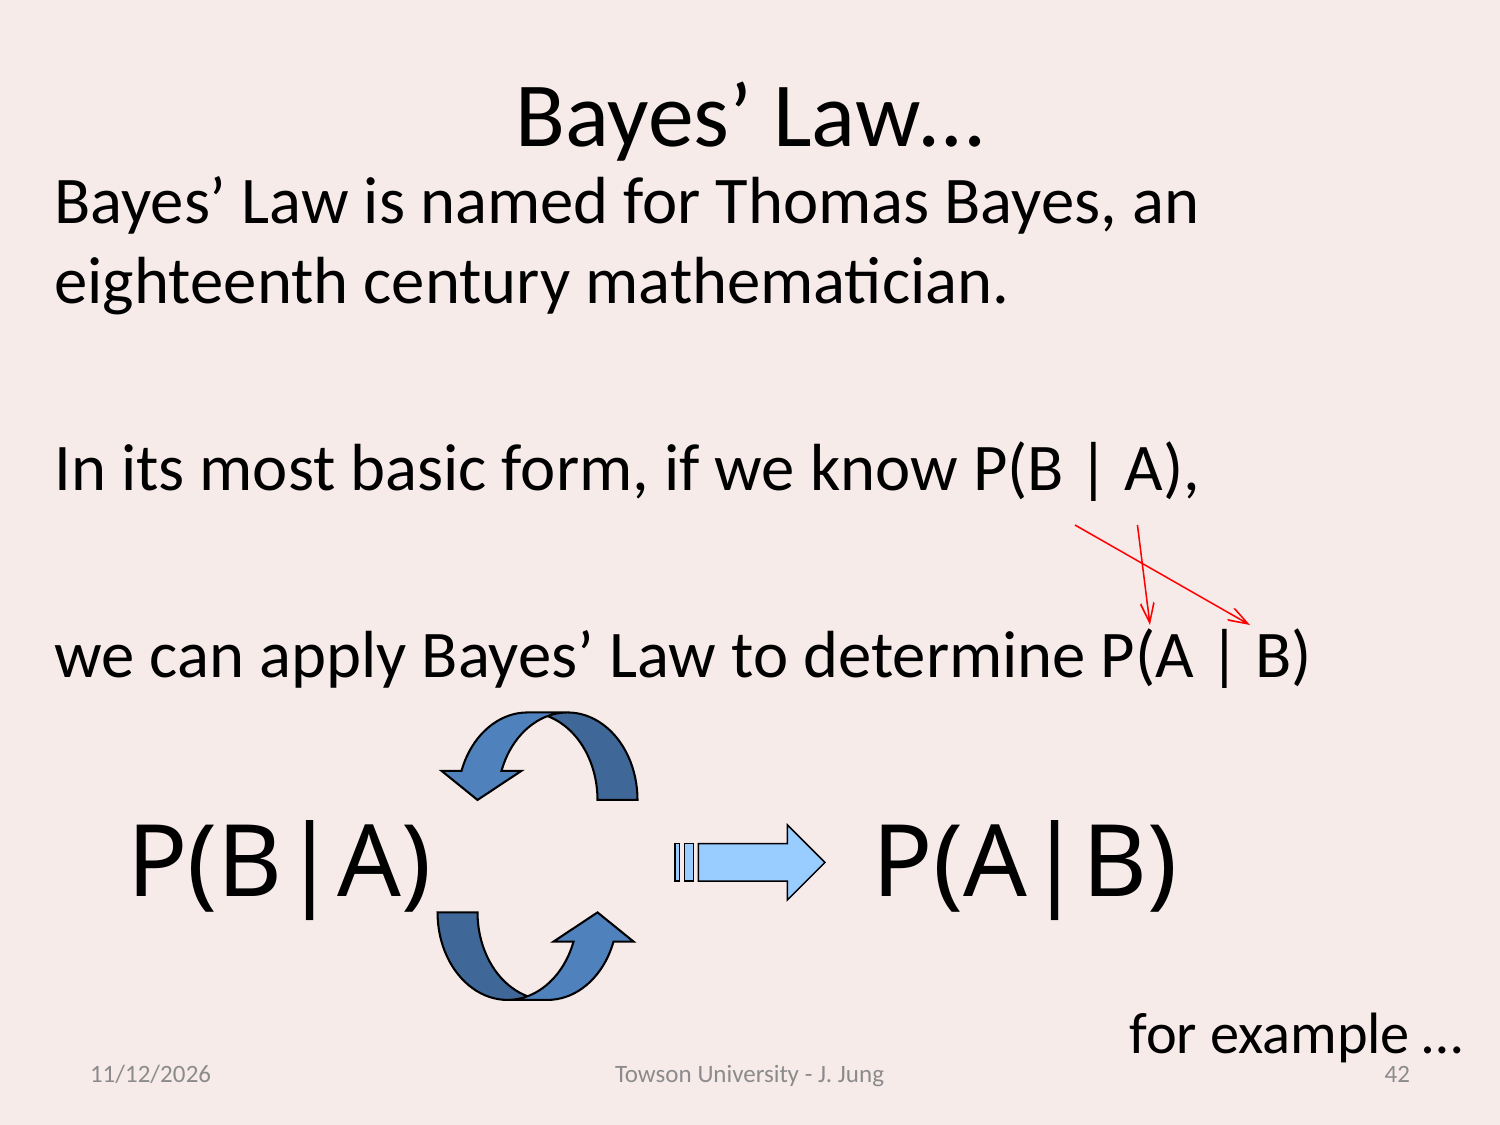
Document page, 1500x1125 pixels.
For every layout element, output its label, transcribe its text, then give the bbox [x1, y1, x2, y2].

slide_number 42 [1074, 1042, 1425, 1103]
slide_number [75, 1042, 425, 1103]
text_box P(B|A) P(A|B) [112, 762, 1388, 950]
text_box [698, 824, 825, 900]
text_box [1137, 524, 1155, 625]
title Bayes’ Law… [75, 45, 1425, 149]
text_box [684, 843, 694, 882]
text_box [437, 912, 634, 1000]
text_box [1143, 563, 1250, 625]
text_box [441, 712, 638, 800]
text_box for example … [1114, 987, 1479, 1073]
footer Towson University - J. Jung [512, 1042, 988, 1103]
text_box Bayes’ Law is named for Thomas Bayes, an eighteenth century mathematician. In its most basic form, if we know P(B | A), we can apply Bayes’ Law to determine P(A | B) [39, 149, 1500, 1050]
text_box [674, 843, 680, 882]
